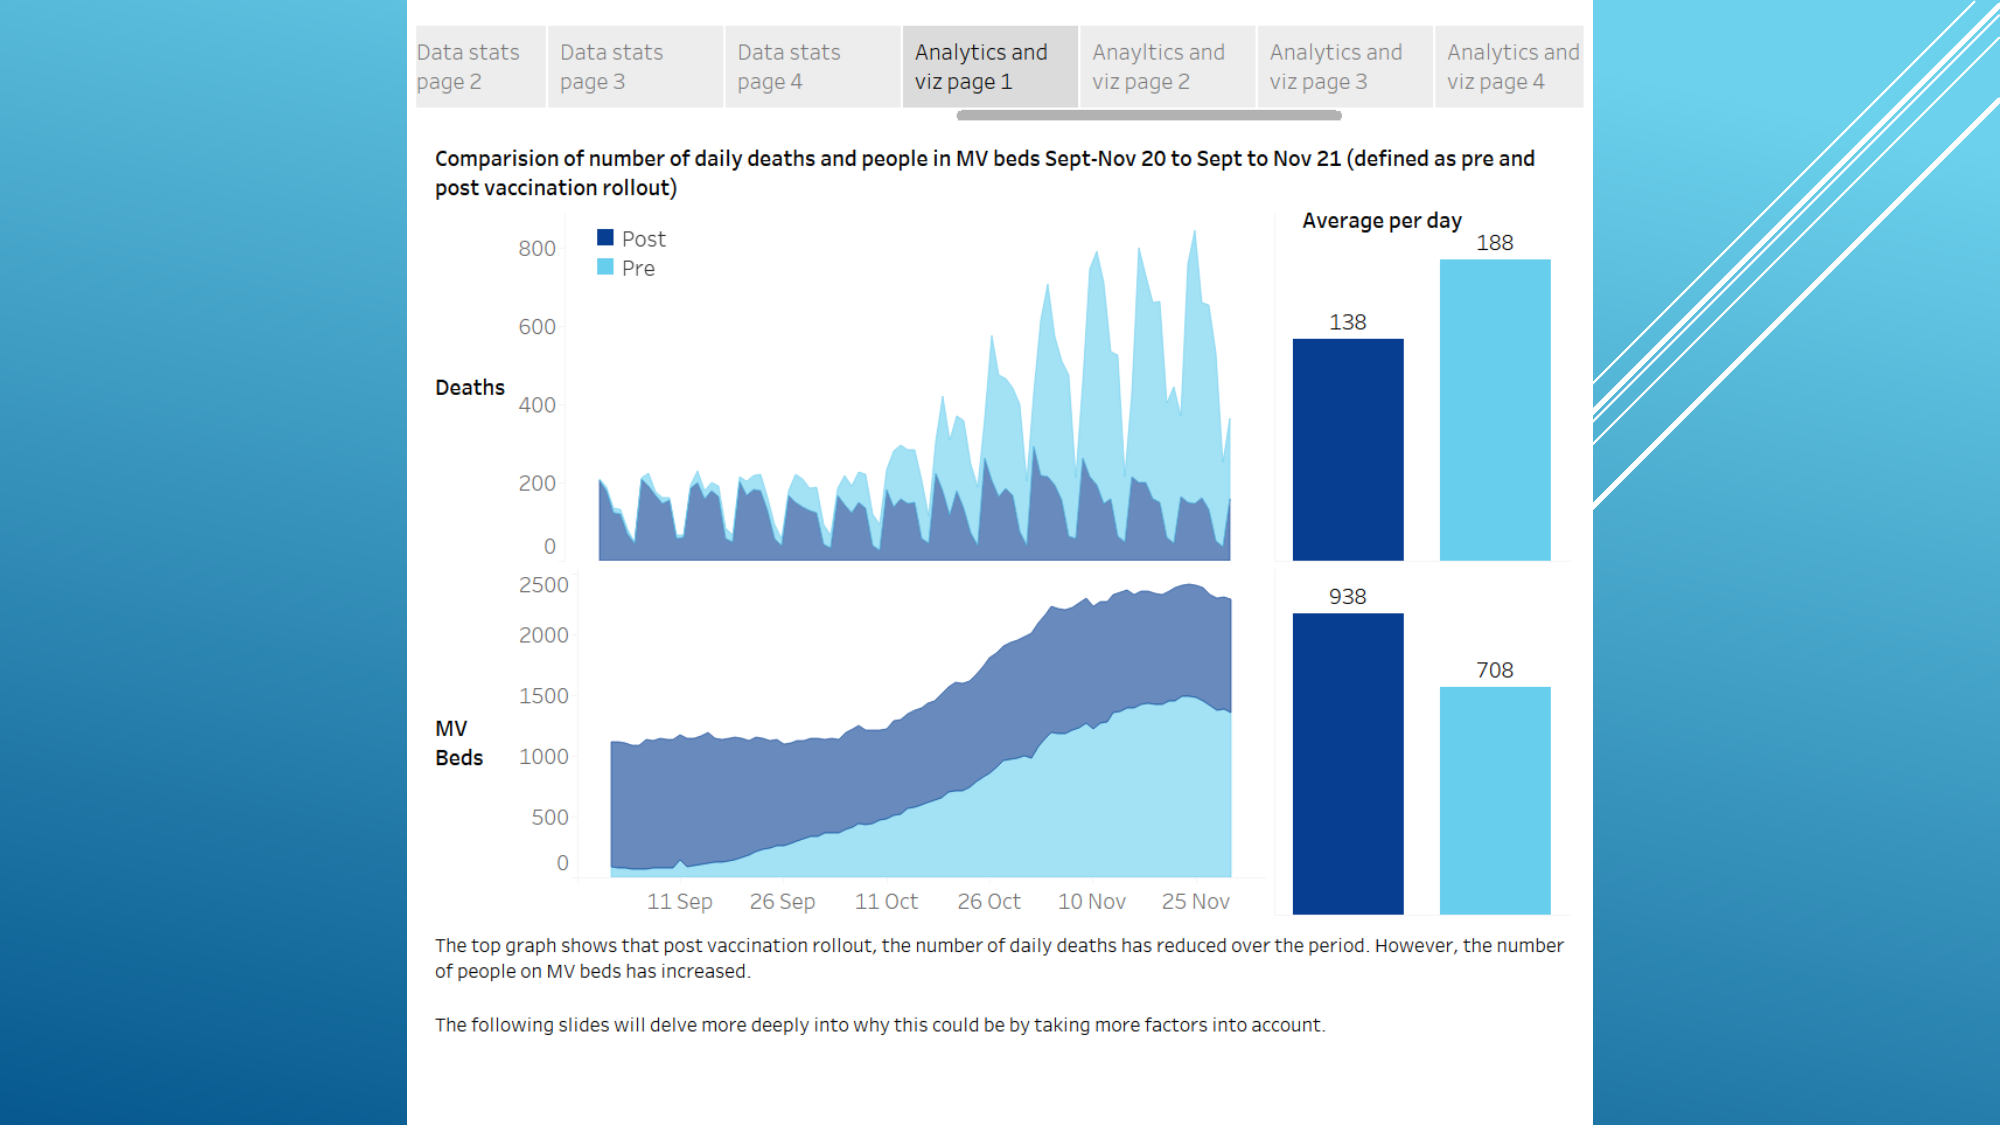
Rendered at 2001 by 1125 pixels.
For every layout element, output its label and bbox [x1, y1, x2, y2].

picture [406, 0, 1594, 1125]
